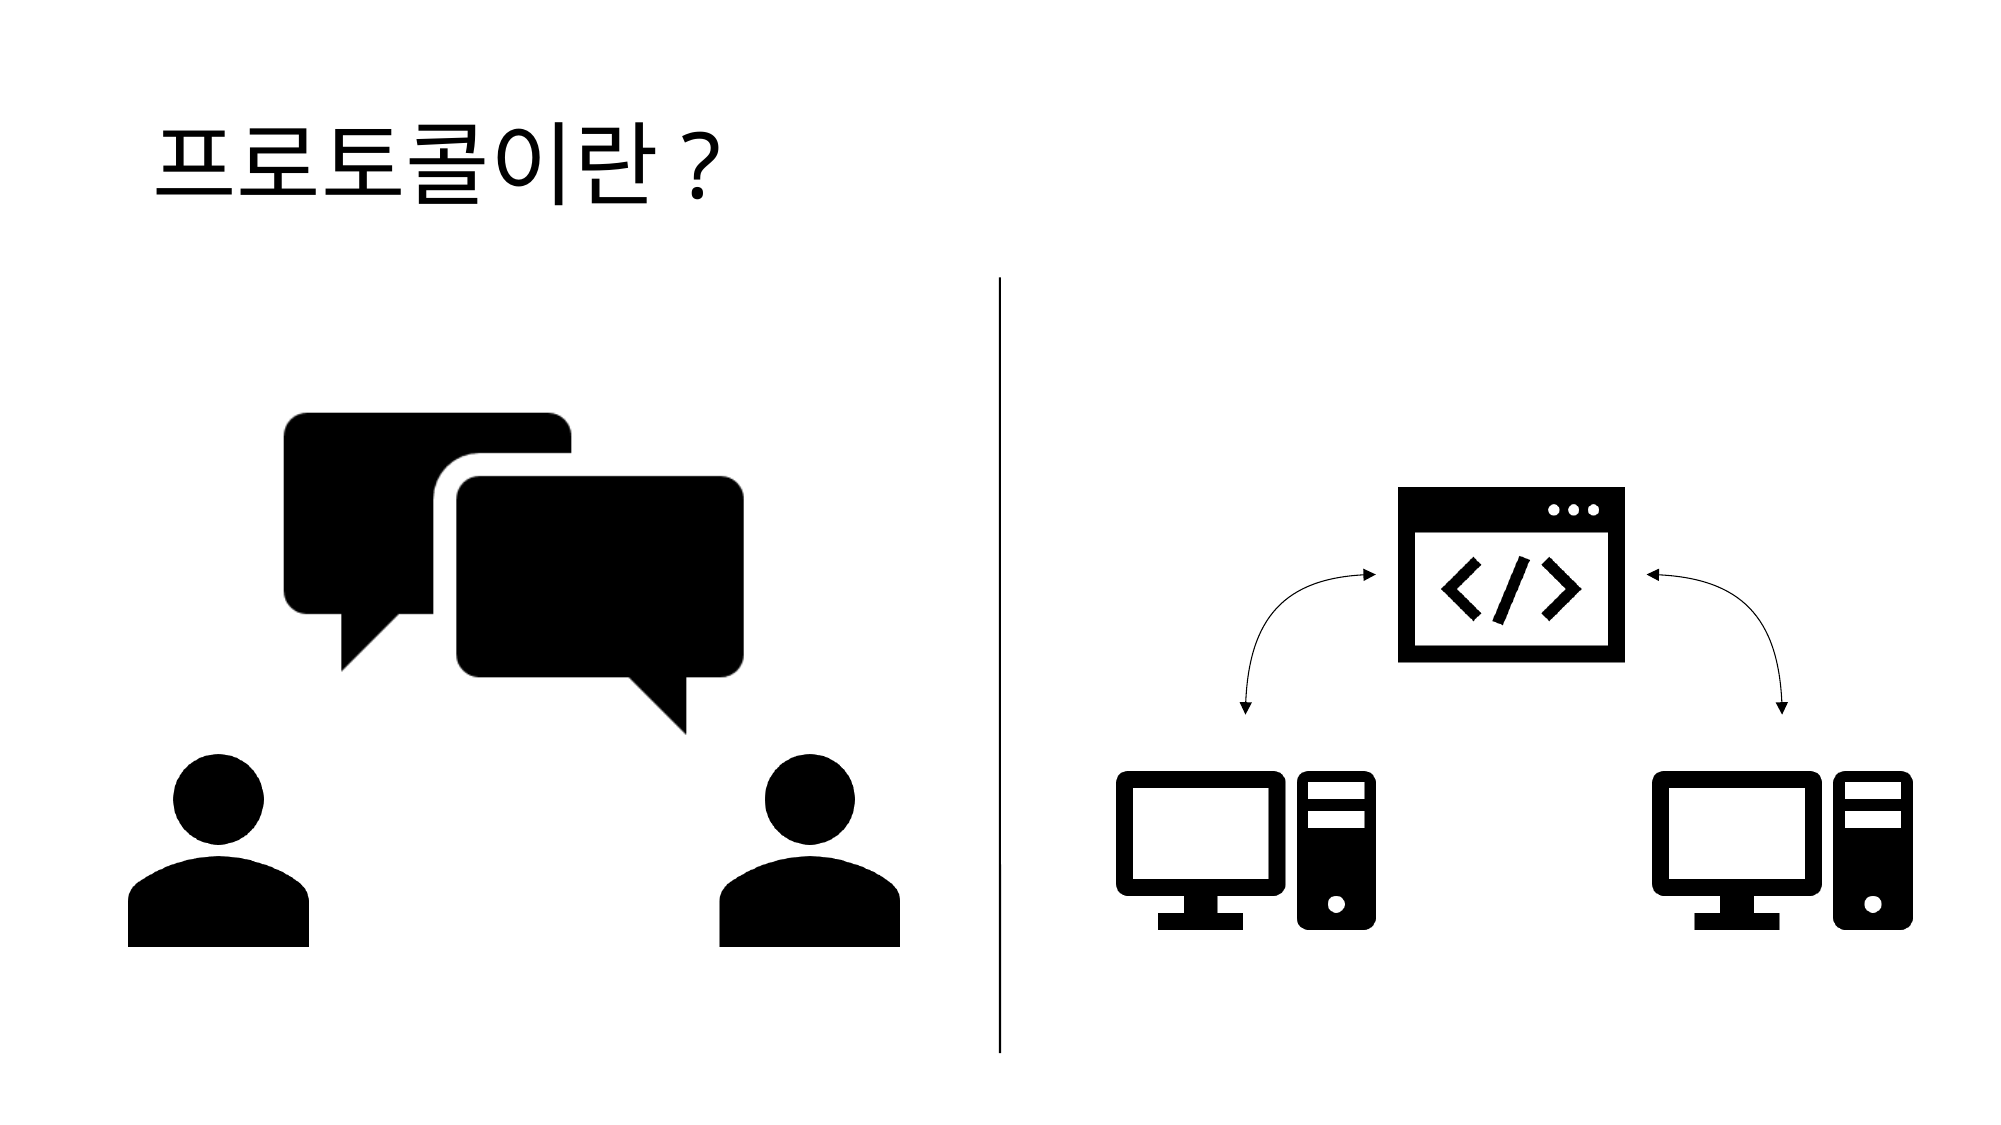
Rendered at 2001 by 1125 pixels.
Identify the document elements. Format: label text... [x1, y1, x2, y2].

title 프로토콜이란? [137, 59, 1863, 278]
picture [1110, 714, 1381, 986]
picture [1646, 714, 1918, 986]
picture [82, 298, 945, 986]
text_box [1240, 579, 1381, 710]
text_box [1644, 576, 1785, 713]
picture [1375, 439, 1647, 710]
